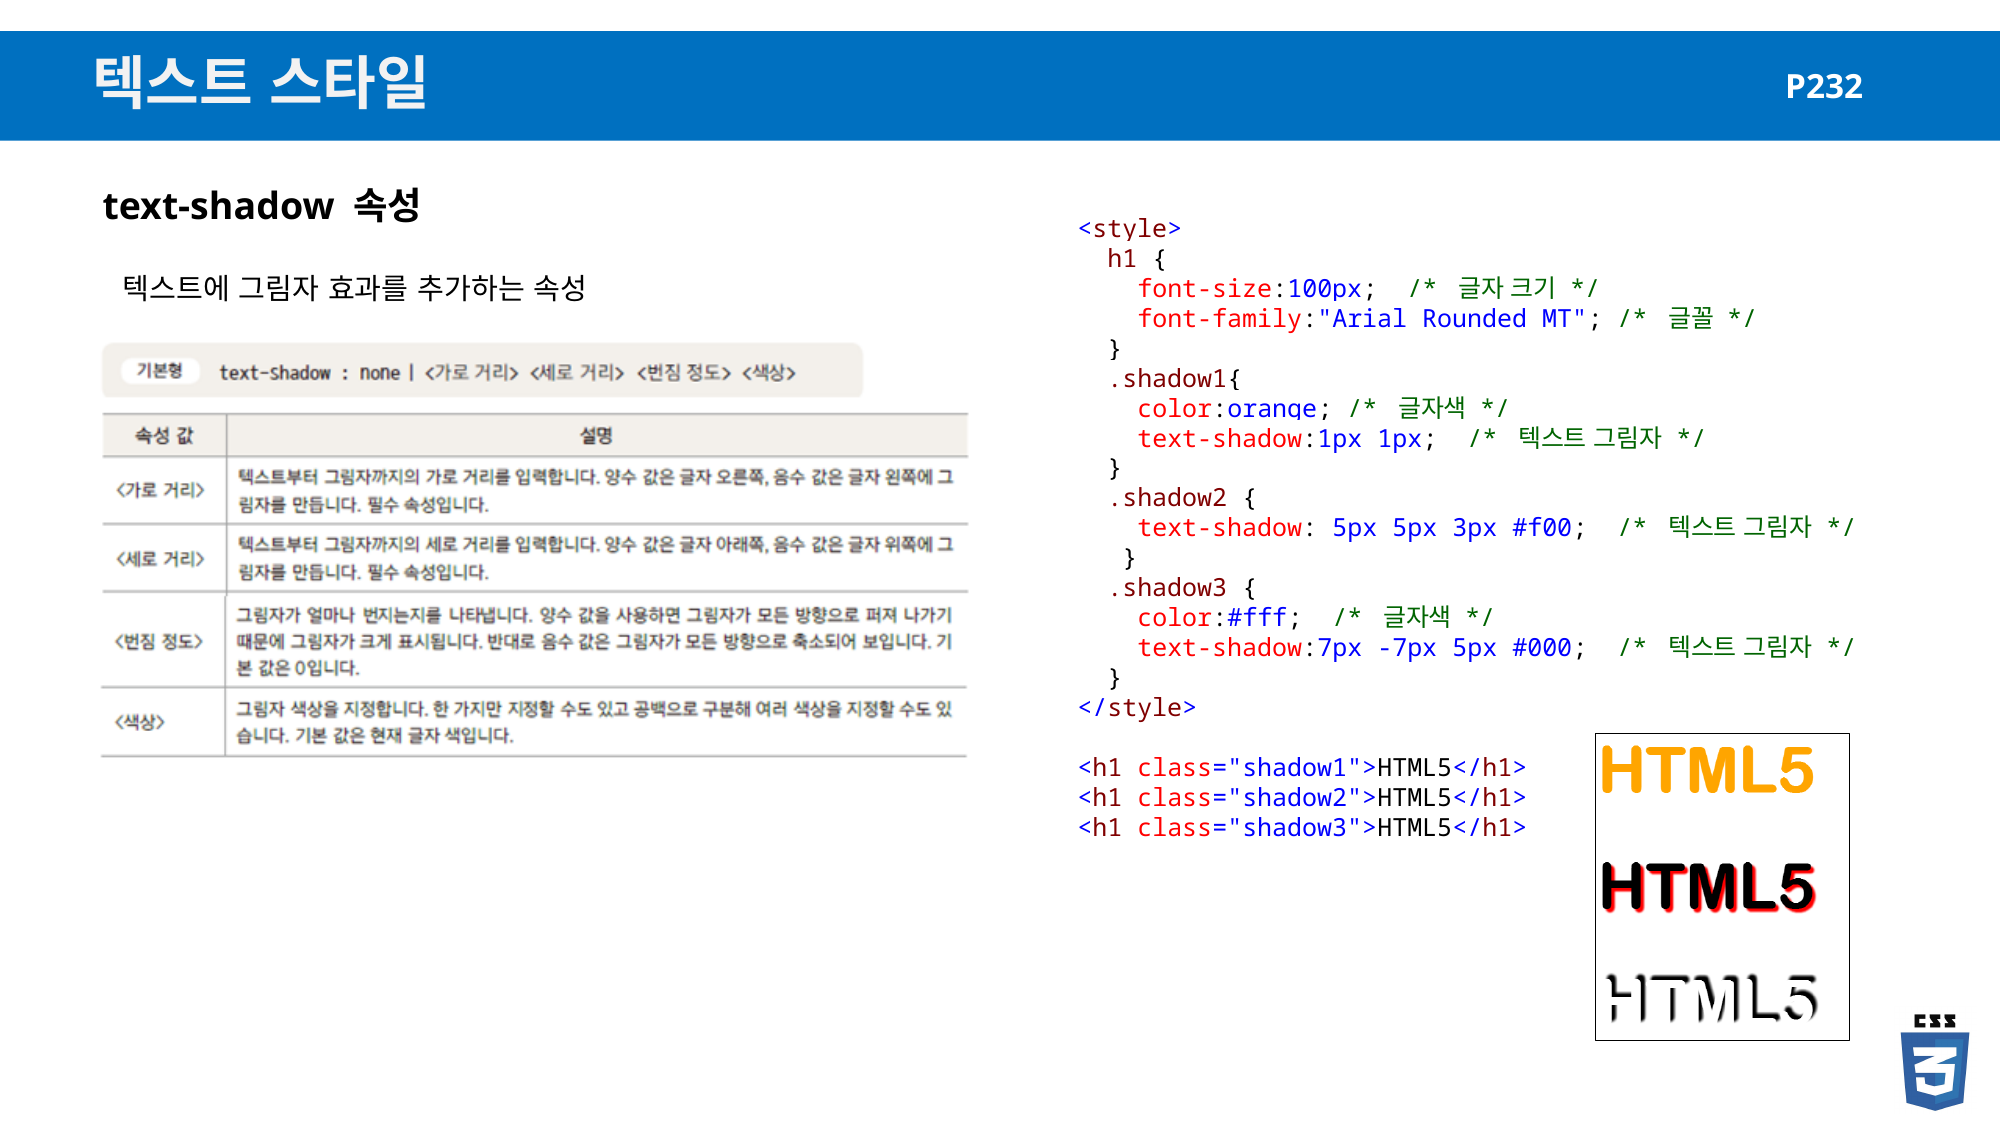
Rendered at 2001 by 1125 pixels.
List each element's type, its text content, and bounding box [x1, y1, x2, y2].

text_box text-shadow 속성 [87, 174, 482, 235]
text_box <style> h1 { font-size:100px; /* 글자 크기 */ font-family:"Arial Rounded MT"; /* 글꼴 */ } .shadow1{ color:orange; /* 글자색 */ text-shadow:1px 1px; /* 텍스트 그림자 */ } .shadow2 { text-shadow: 5px 5px 3px #f00; /* 텍스트 그림자 */ } .shadow3 { color:#fff; /* 글자색 */ text-shadow:7px -7px 5px #000; /* 텍스트 그림자 */ } </style> <h1 class="shadow1">HTML5</h1> <h1 class="shadow2">HTML5</h1> <h1 class="shadow3">HTML5</h1> [1062, 205, 1928, 849]
text_box 텍스트에 그림자 효과를 추가하는 속성 [107, 246, 918, 314]
title 텍스트 스타일 [77, 31, 1569, 141]
picture [1894, 1006, 1977, 1114]
text_box P232 [1770, 58, 1879, 113]
picture [87, 324, 983, 839]
picture [1595, 733, 1849, 1041]
